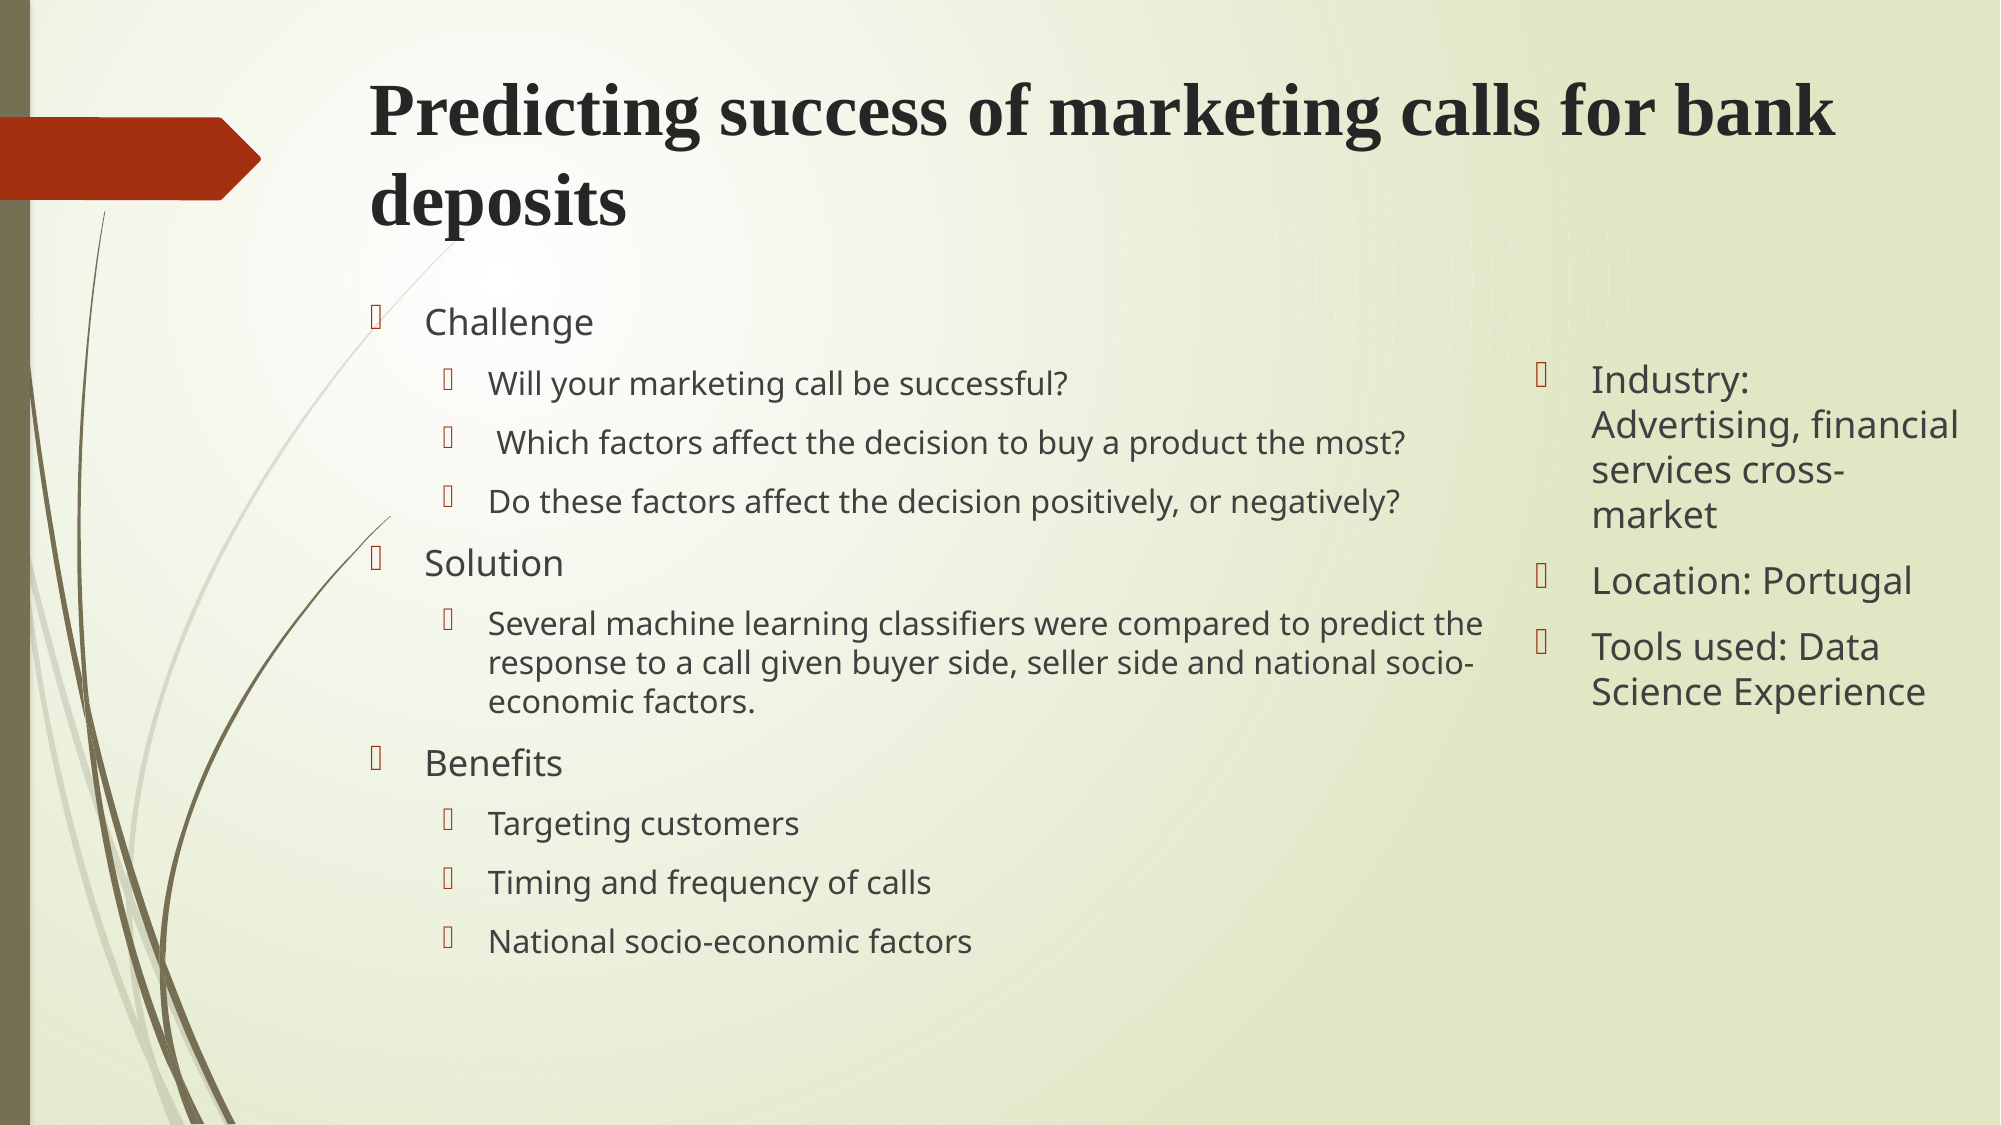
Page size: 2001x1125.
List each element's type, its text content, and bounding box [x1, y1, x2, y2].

list Challenge Will your marketing call be successful? Which factors affect the decision to buy a product the most? Do these factors affect the decision positively, or negatively? Solution Several machine learning classifiers were compared to predict the response to a call given buyer side, seller side and national socio-economic factors. Benefits Targeting customers Timing and frequency of calls National socio-economic factors [354, 291, 1565, 970]
title Predicting success of marketing calls for bank deposits [354, 53, 1955, 264]
list Industry: Advertising, financial services cross-market Location: Portugal Tools used: Data Science Experience [1520, 348, 1977, 969]
